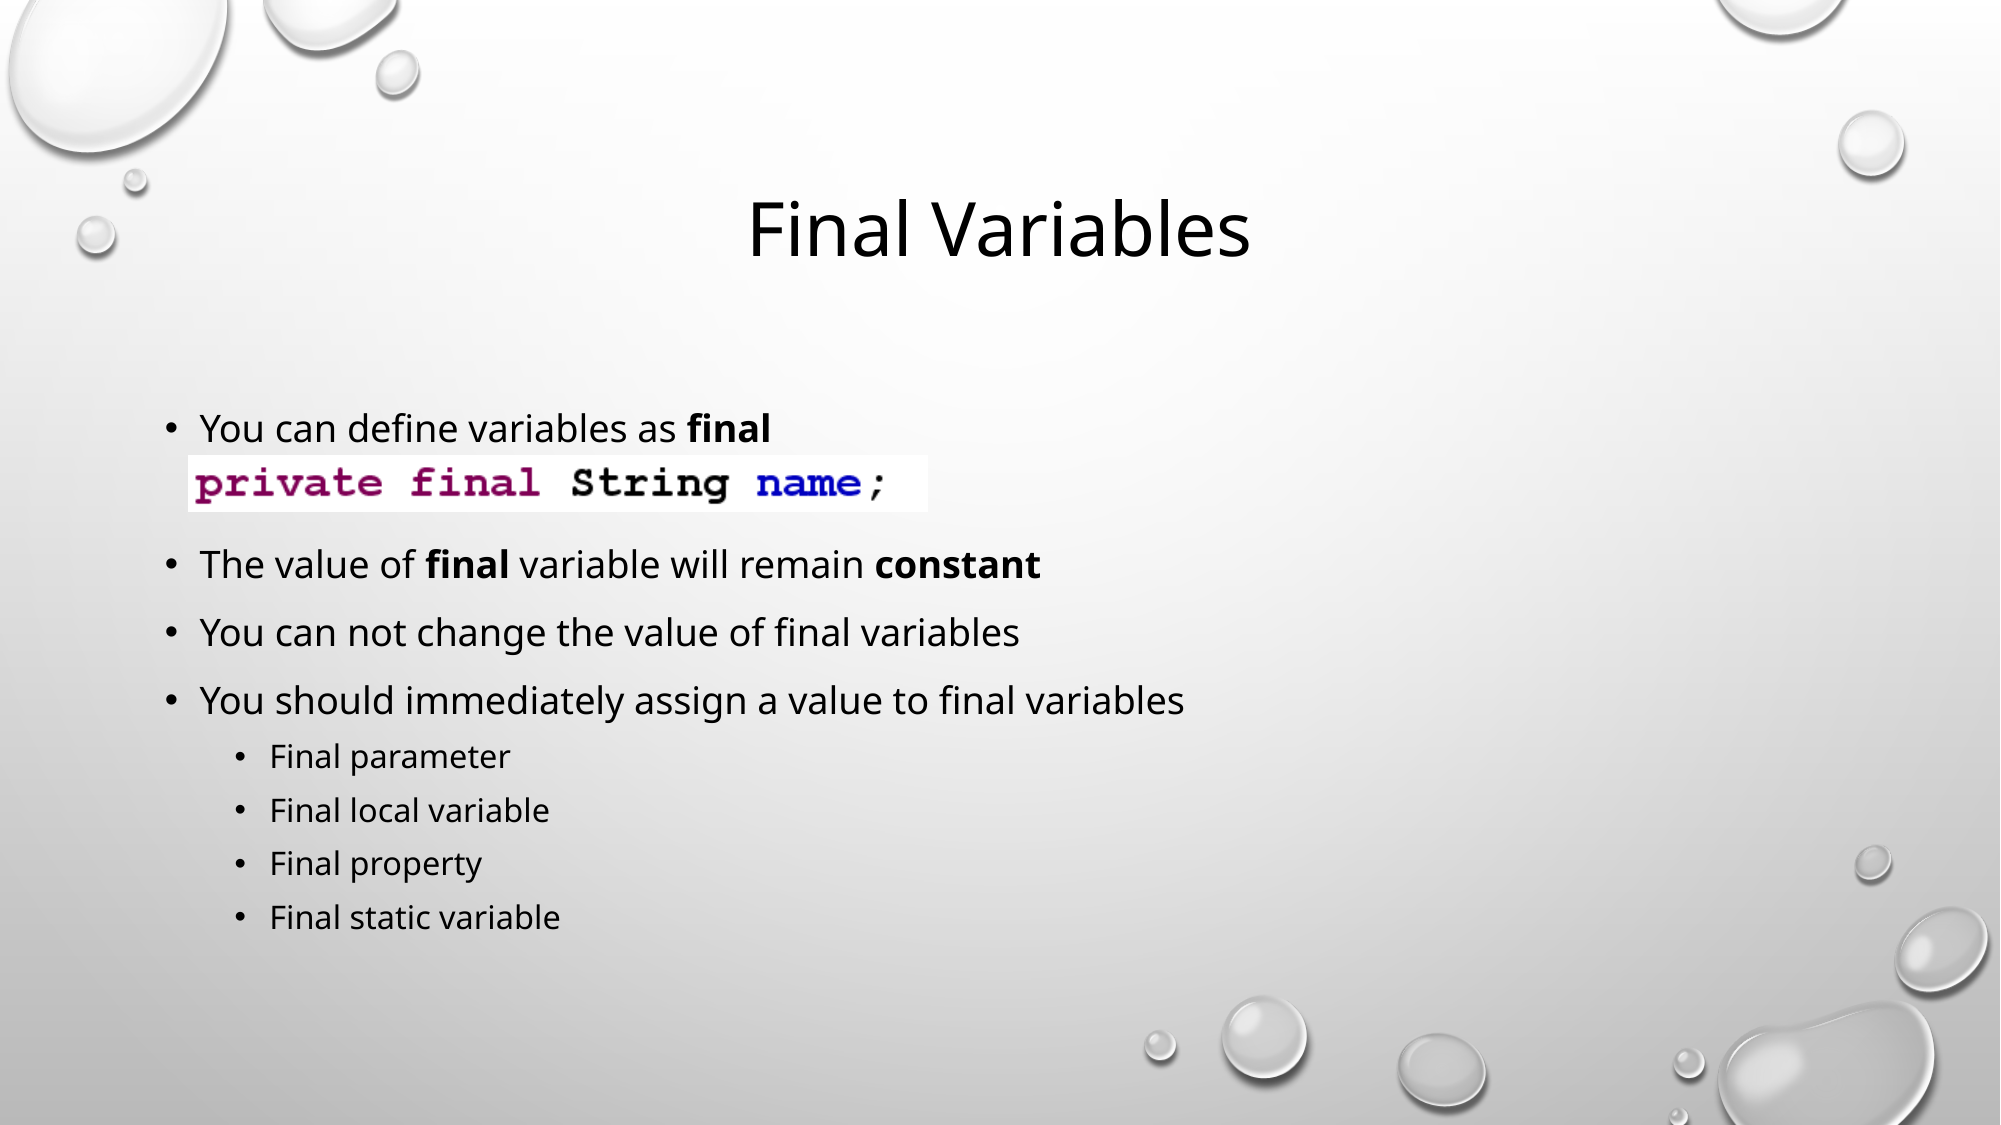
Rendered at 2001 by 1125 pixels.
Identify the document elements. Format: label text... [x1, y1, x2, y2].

picture [0, 0, 2000, 1125]
title Final Variables [149, 101, 1851, 364]
list You can define variables as final The value of final variable will remain constant You can not change the value of final variables You should immediately assign a value to final variables Final parameter Final local variable Final property Final static variable [149, 388, 1850, 950]
